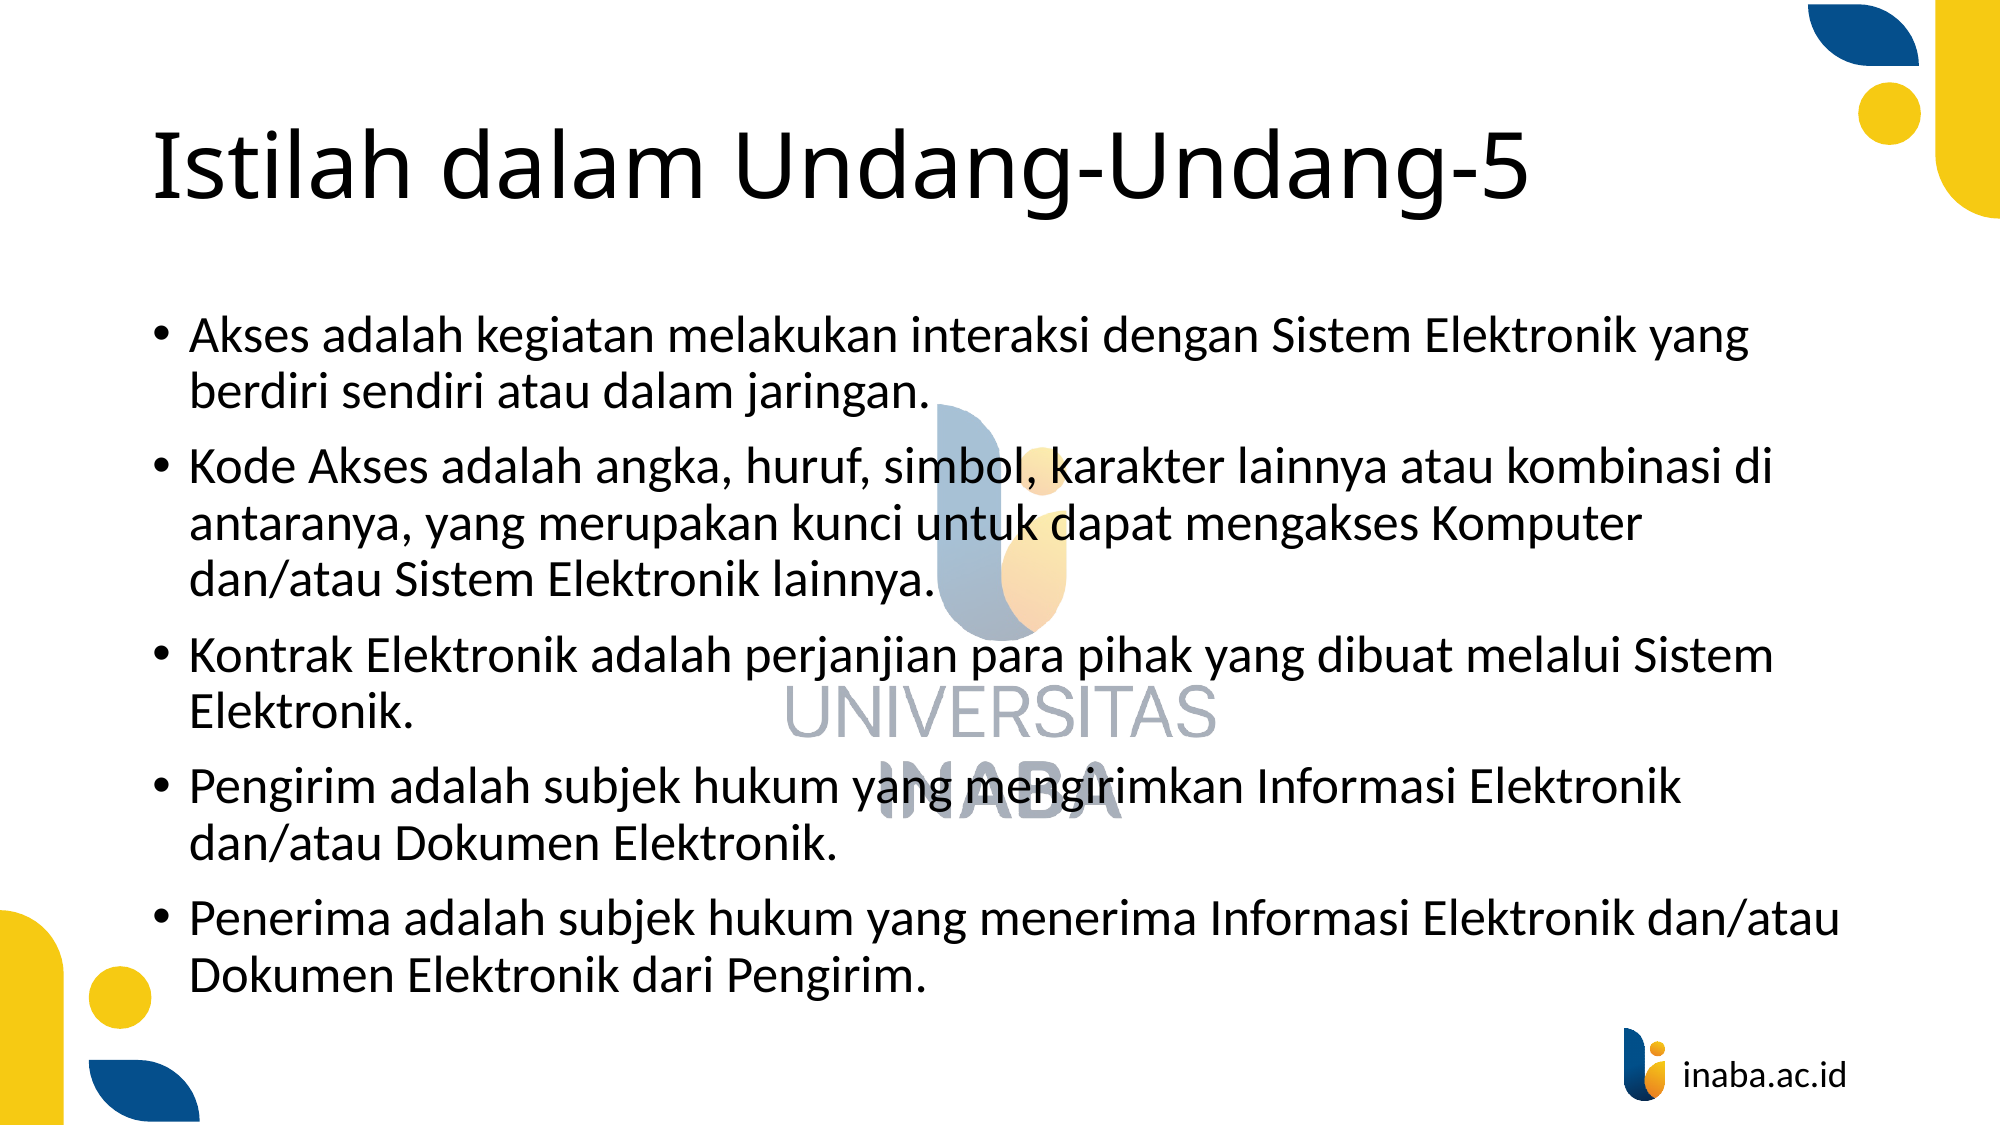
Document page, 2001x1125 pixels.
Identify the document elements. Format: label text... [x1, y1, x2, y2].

title Istilah dalam Undang-Undang-5 [137, 59, 1863, 278]
picture [1624, 1028, 1665, 1101]
list Akses adalah kegiatan melakukan interaksi dengan Sistem Elektronik yang berdiri sendiri atau dalam jaringan. Kode Akses adalah angka, huruf, simbol, karakter lainnya atau kombinasi di antaranya, yang merupakan kunci untuk dapat mengakses Komputer dan/atau Sistem Elektronik lainnya. Kontrak Elektronik adalah perjanjian para pihak yang dibuat melalui Sistem Elektronik. Pengirim adalah subjek hukum yang mengirimkan Informasi Elektronik dan/atau Dokumen Elektronik. Penerima adalah subjek hukum yang menerima Informasi Elektronik dan/atau Dokumen Elektronik dari Pengirim. [137, 299, 1863, 1014]
